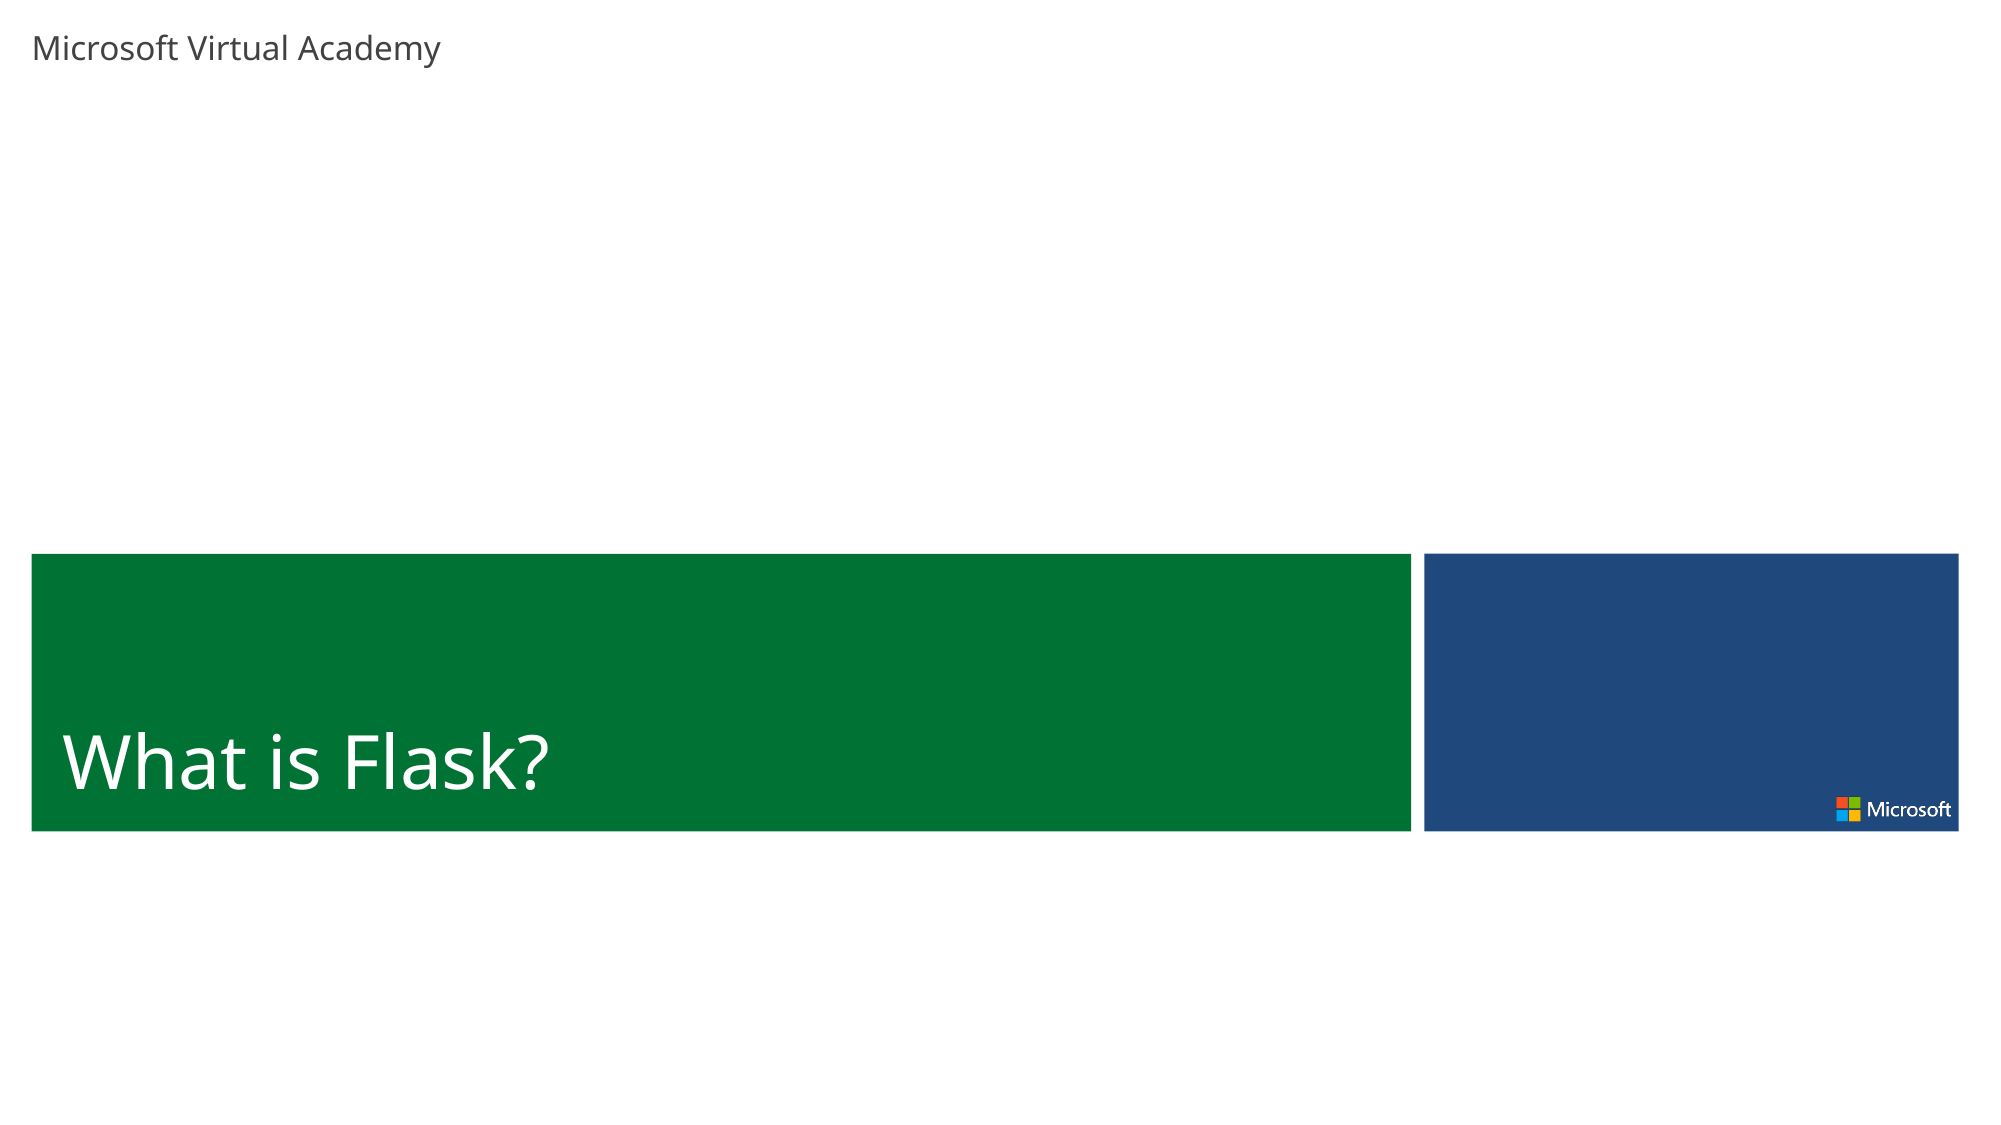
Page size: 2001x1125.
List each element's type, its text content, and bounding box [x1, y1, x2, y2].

list What is Flask? [47, 568, 1396, 813]
picture [1834, 790, 1956, 827]
